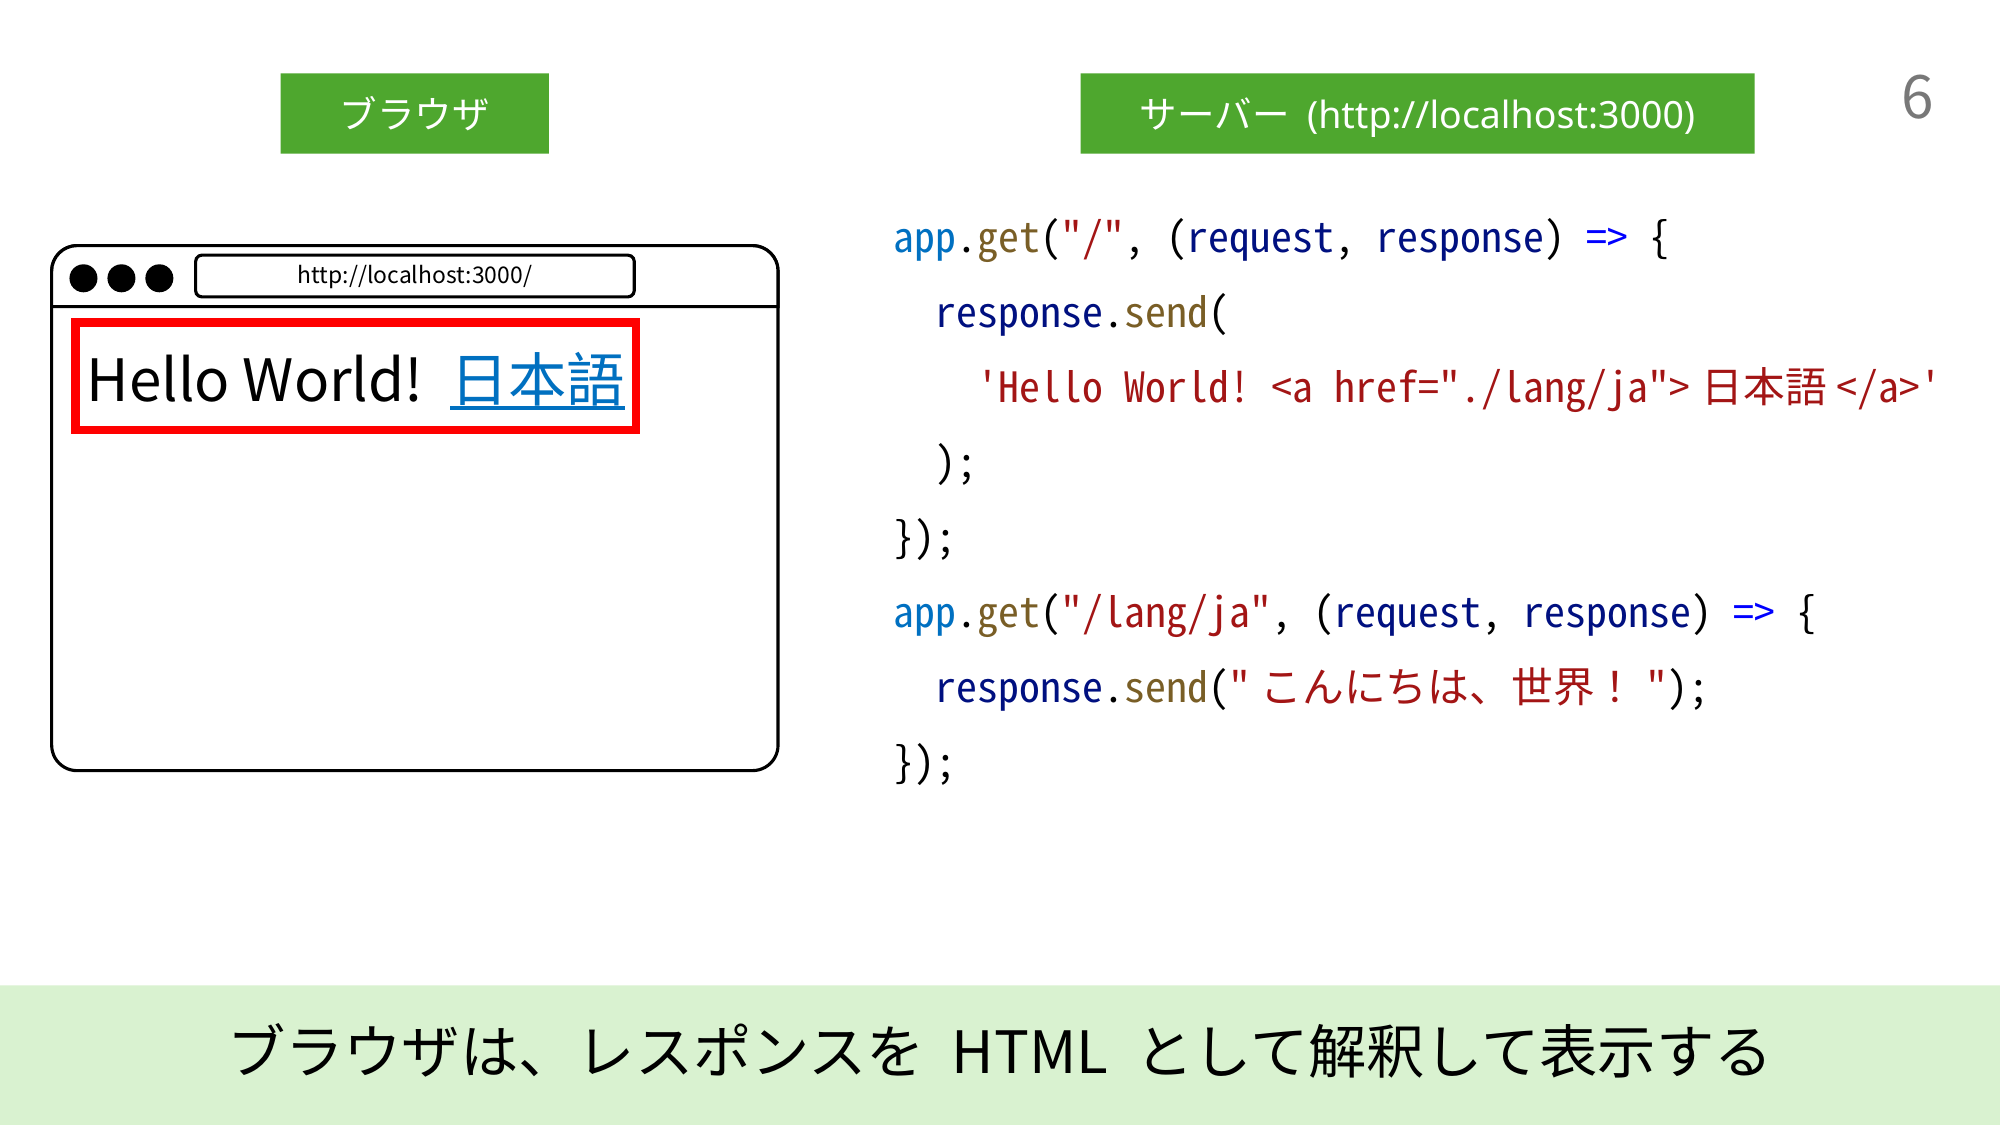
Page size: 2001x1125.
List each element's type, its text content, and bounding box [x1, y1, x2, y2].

text_box [74, 321, 638, 431]
list ブラウザは、レスポンスを HTML として解釈して表示する [0, 985, 2000, 1125]
list http://localhost:3000/ [195, 256, 635, 297]
slide_number 6 [1849, 59, 1949, 146]
